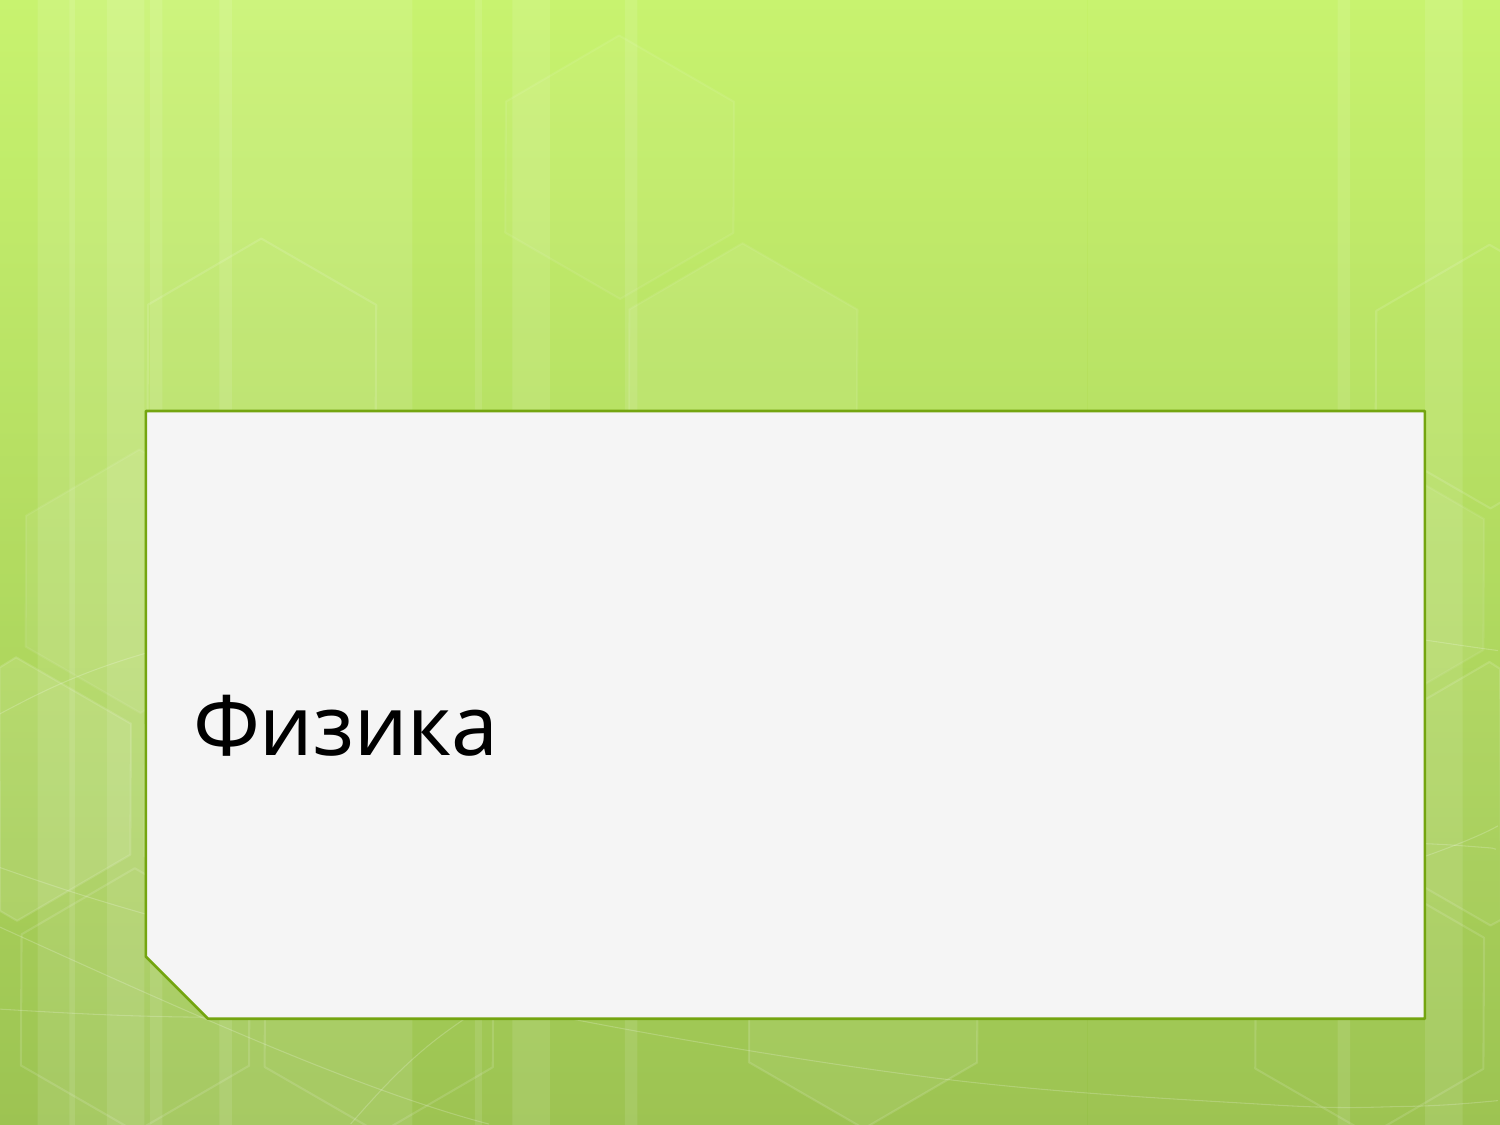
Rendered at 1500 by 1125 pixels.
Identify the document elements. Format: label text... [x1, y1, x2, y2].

list Физика [169, 437, 1400, 780]
